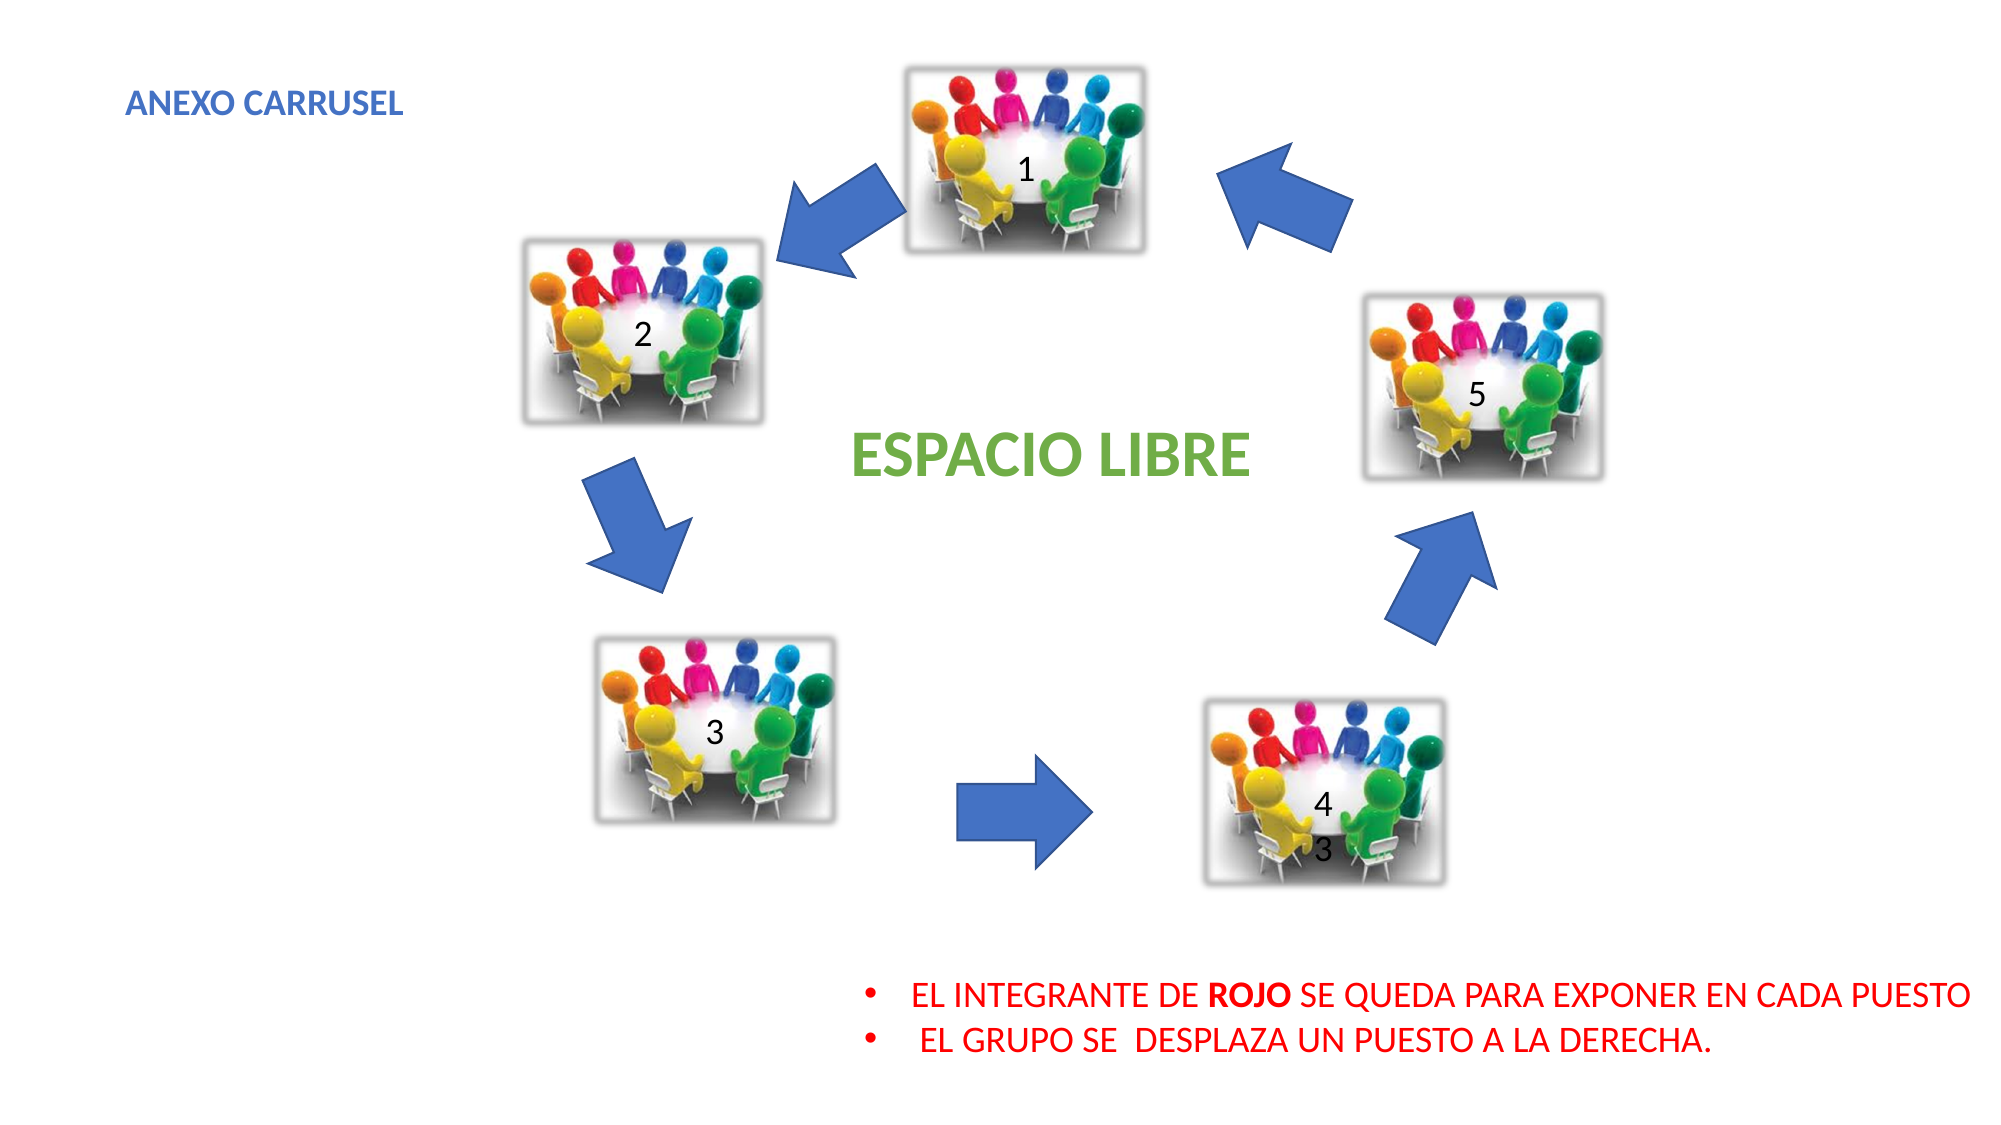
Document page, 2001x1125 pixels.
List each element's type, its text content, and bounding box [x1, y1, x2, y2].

text_box [1383, 511, 1498, 647]
picture [514, 230, 772, 434]
picture [1354, 285, 1612, 489]
picture [1195, 690, 1454, 894]
text_box [775, 162, 895, 279]
picture [895, 58, 1154, 262]
text_box [1216, 141, 1354, 254]
text_box EL INTEGRANTE DE ROJO SE QUEDA PARA EXPONER EN CADA PUESTO EL GRUPO SE DESPLAZA UN PUESTO A LA DERECHA. [849, 962, 1987, 1112]
picture [586, 628, 844, 832]
text_box ANEXO CARRUSEL [110, 70, 419, 131]
text_box [956, 753, 1094, 871]
text_box [581, 456, 694, 594]
text_box ESPACIO LIBRE [835, 402, 1267, 497]
